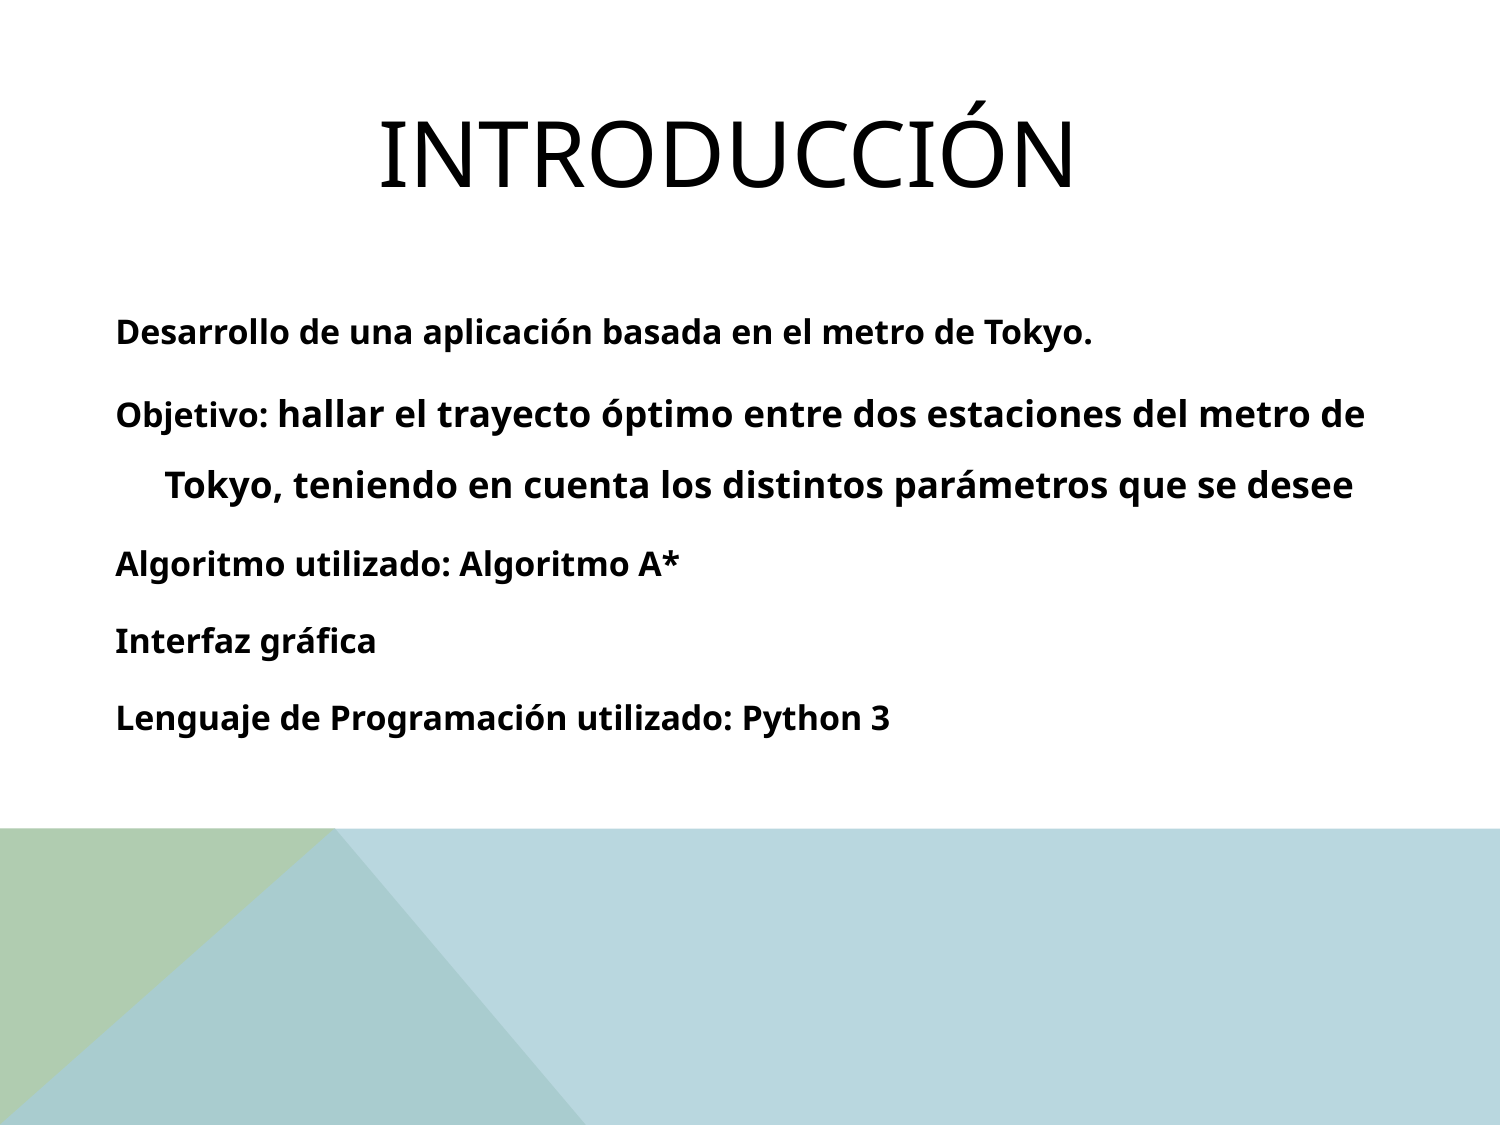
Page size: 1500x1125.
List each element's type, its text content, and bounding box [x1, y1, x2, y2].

title Introducción [112, 106, 1346, 197]
list Desarrollo de una aplicación basada en el metro de Tokyo. Objetivo: hallar el trayecto óptimo entre dos estaciones del metro de Tokyo, teniendo en cuenta los distintos parámetros que se desee Algoritmo utilizado: Algoritmo A* Interfaz gráfica Lenguaje de Programación utilizado: Python 3 [100, 278, 1400, 823]
